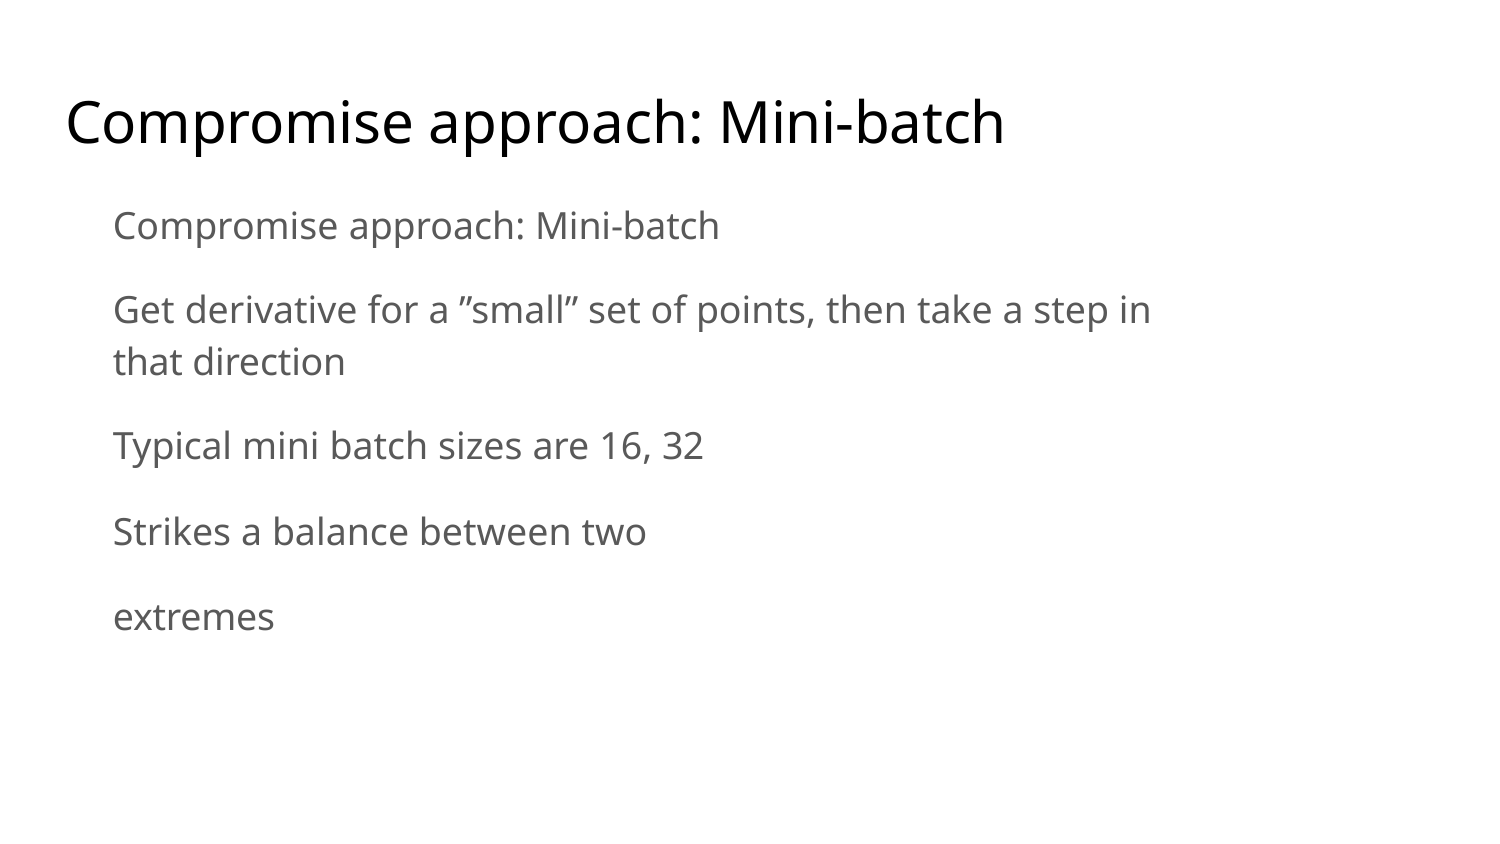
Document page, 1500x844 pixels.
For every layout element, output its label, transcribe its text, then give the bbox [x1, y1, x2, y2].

title Compromise approach: Mini-batch [20, 32, 1415, 226]
text_box Compromise approach: Mini-batch Get derivative for a ”small” set of points, then take a step in that direction Typical mini batch sizes are 16, 32 Strikes a balance between two extremes [110, 199, 1167, 638]
